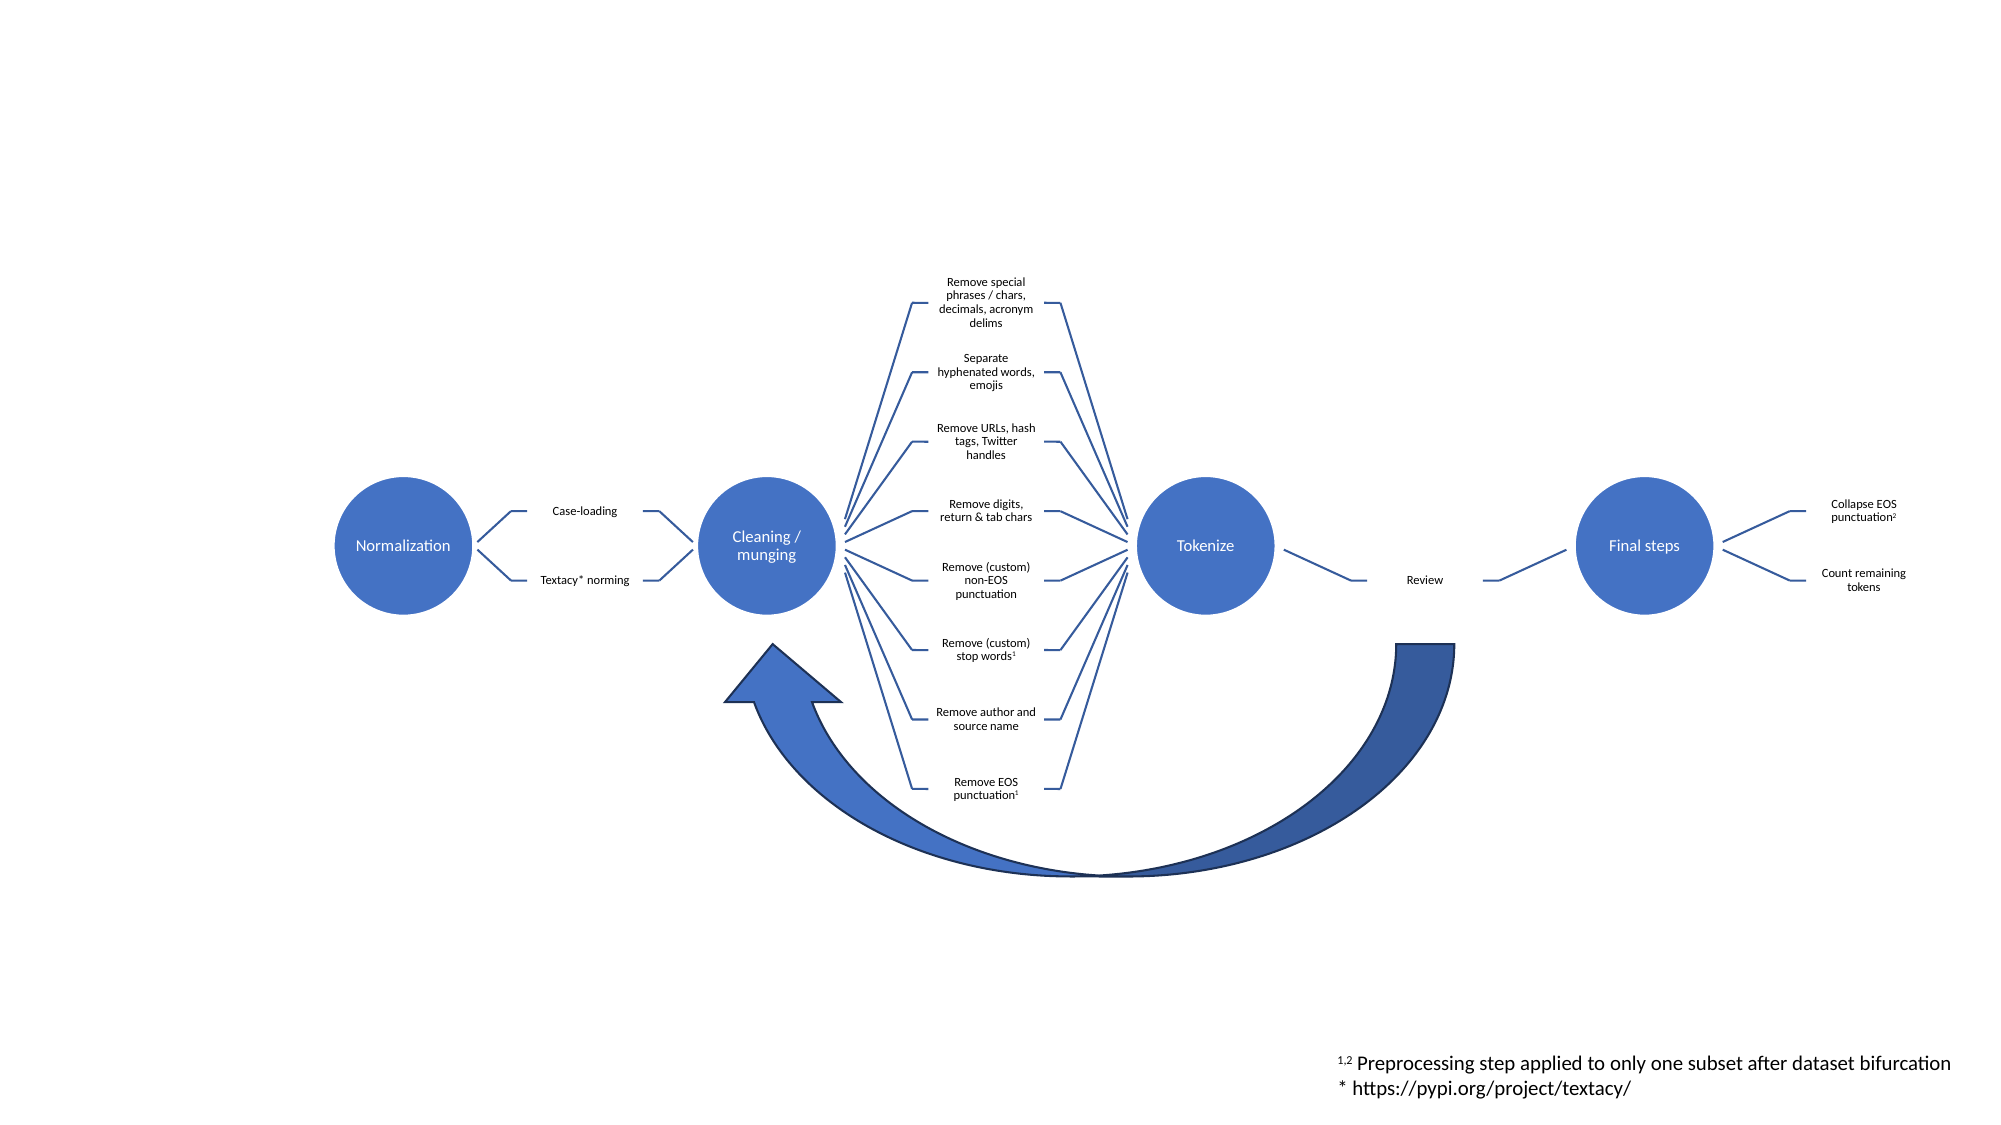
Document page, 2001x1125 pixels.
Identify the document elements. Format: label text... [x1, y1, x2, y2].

text_box 1,2 Preprocessing step applied to only one subset after dataset bifurcation * https://pypi.org/project/textacy/ [1322, 1042, 1967, 1107]
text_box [333, 29, 1923, 1063]
